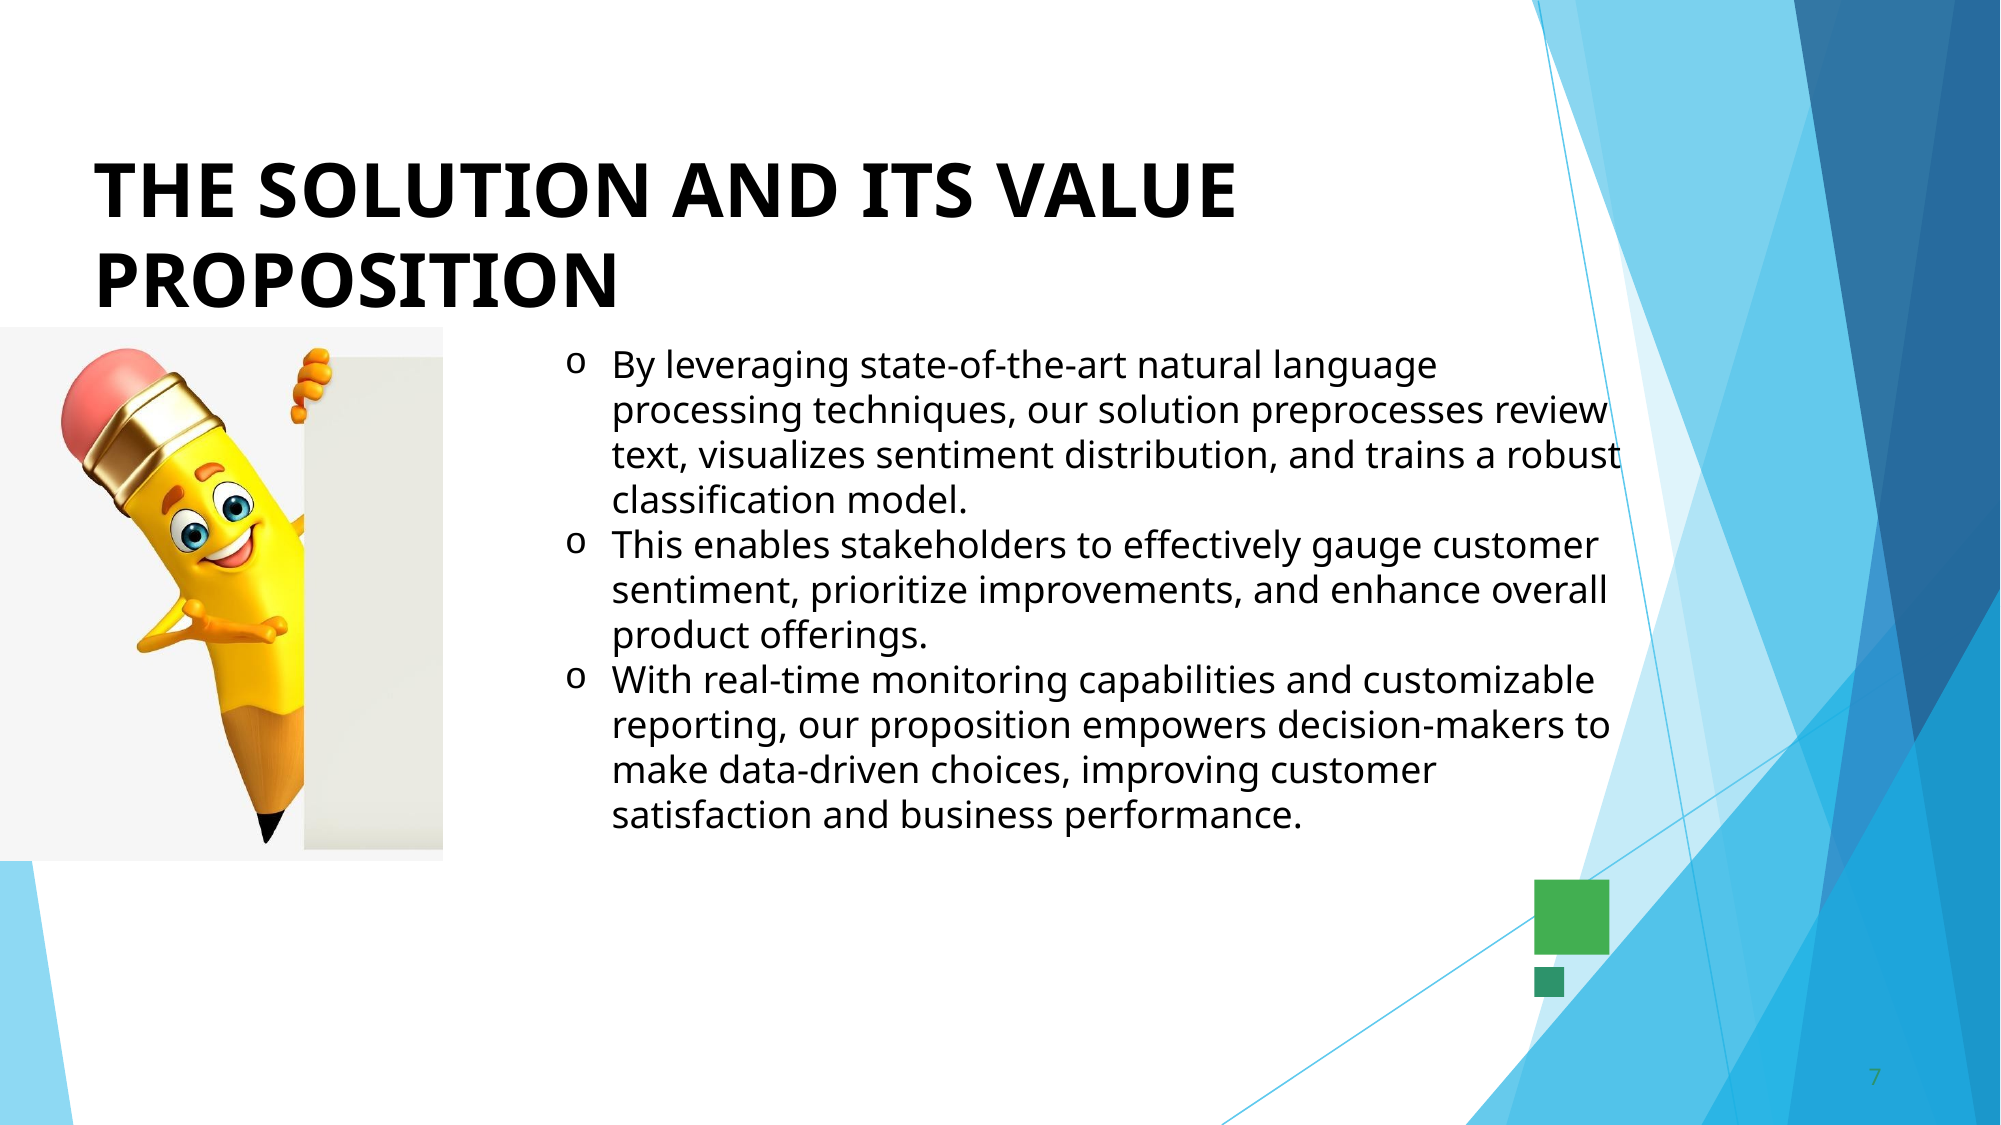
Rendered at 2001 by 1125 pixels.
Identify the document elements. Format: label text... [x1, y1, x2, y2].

slide_number 7 [1862, 1061, 1888, 1125]
picture [0, 327, 443, 861]
title THE SOLUTION AND ITS VALUE PROPOSITION [91, 140, 1694, 331]
text_box [1534, 967, 1565, 997]
text_box By leveraging state-of-the-art natural language processing techniques, our solution preprocesses review text, visualizes sentiment distribution, and trains a robust classification model. This enables stakeholders to effectively gauge customer sentiment, prioritize improvements, and enhance overall product offerings. With real-time monitoring capabilities and customizable reporting, our proposition empowers decision-makers to make data-driven choices, improving customer satisfaction and business performance. [549, 333, 1638, 844]
text_box [1534, 879, 1610, 955]
